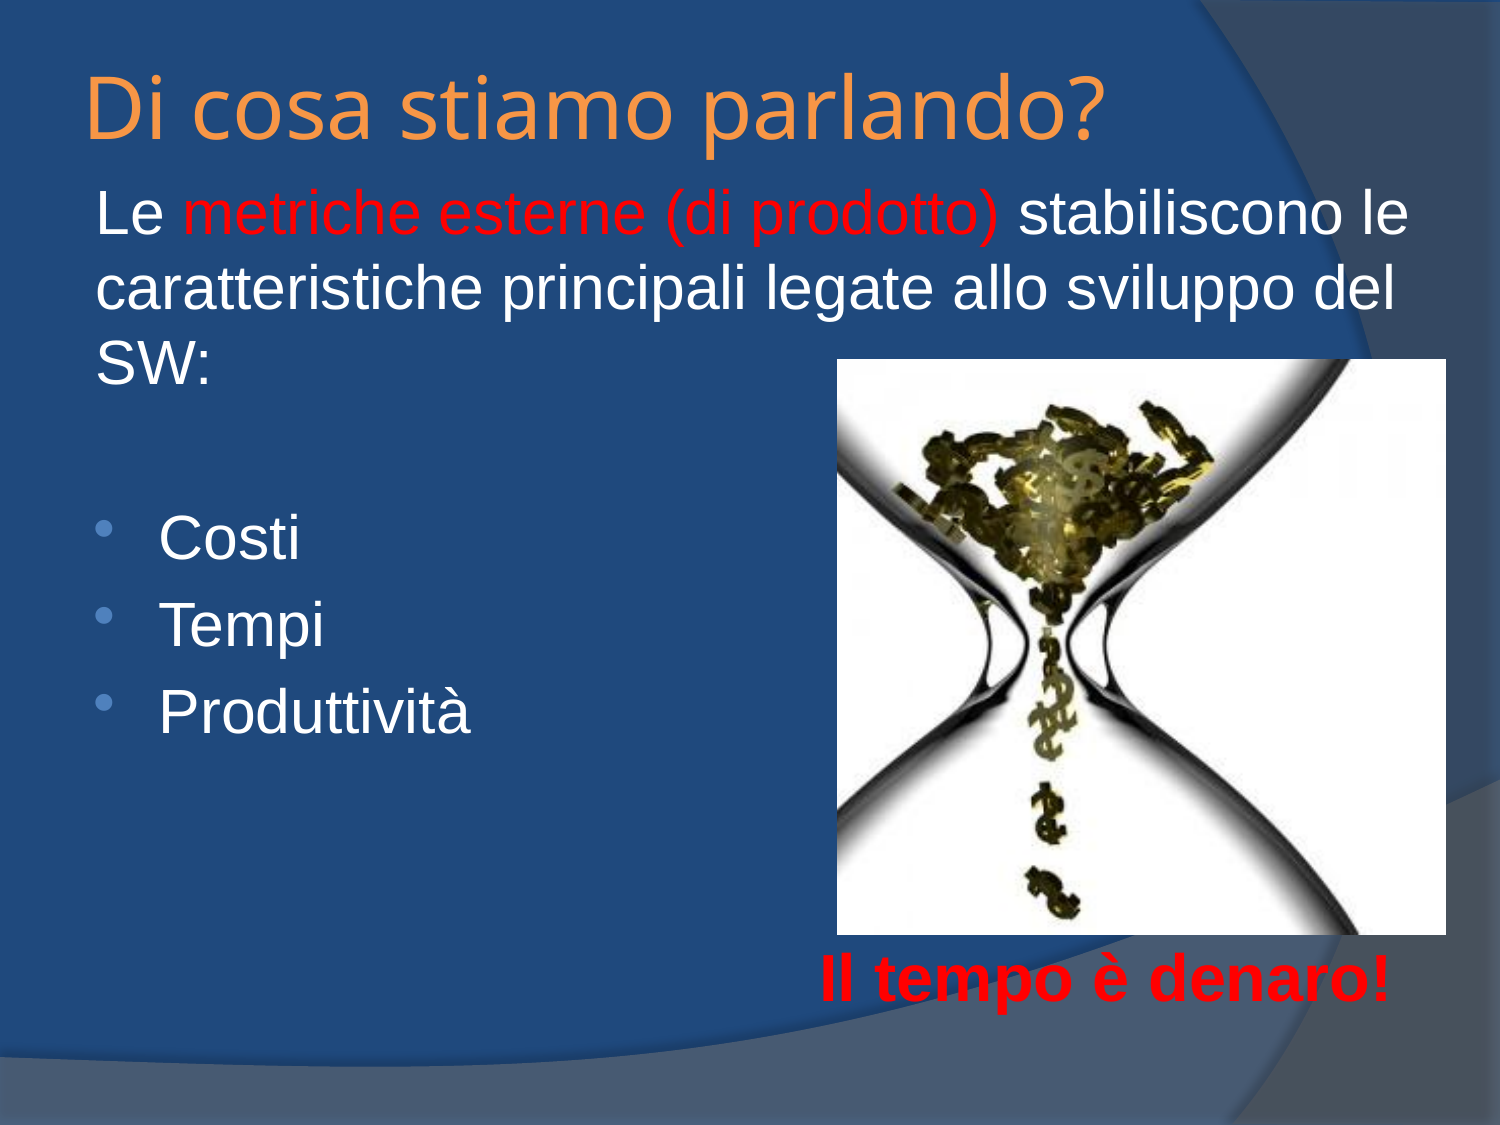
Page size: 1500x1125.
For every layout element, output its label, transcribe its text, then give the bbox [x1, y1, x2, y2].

picture [836, 359, 1446, 935]
title Di cosa stiamo parlando? [75, 45, 1446, 164]
list Le metriche esterne (di prodotto) stabiliscono le caratteristiche principali legate allo sviluppo del SW: Costi Tempi Produttività Il tempo è denaro! [75, 164, 1446, 1090]
